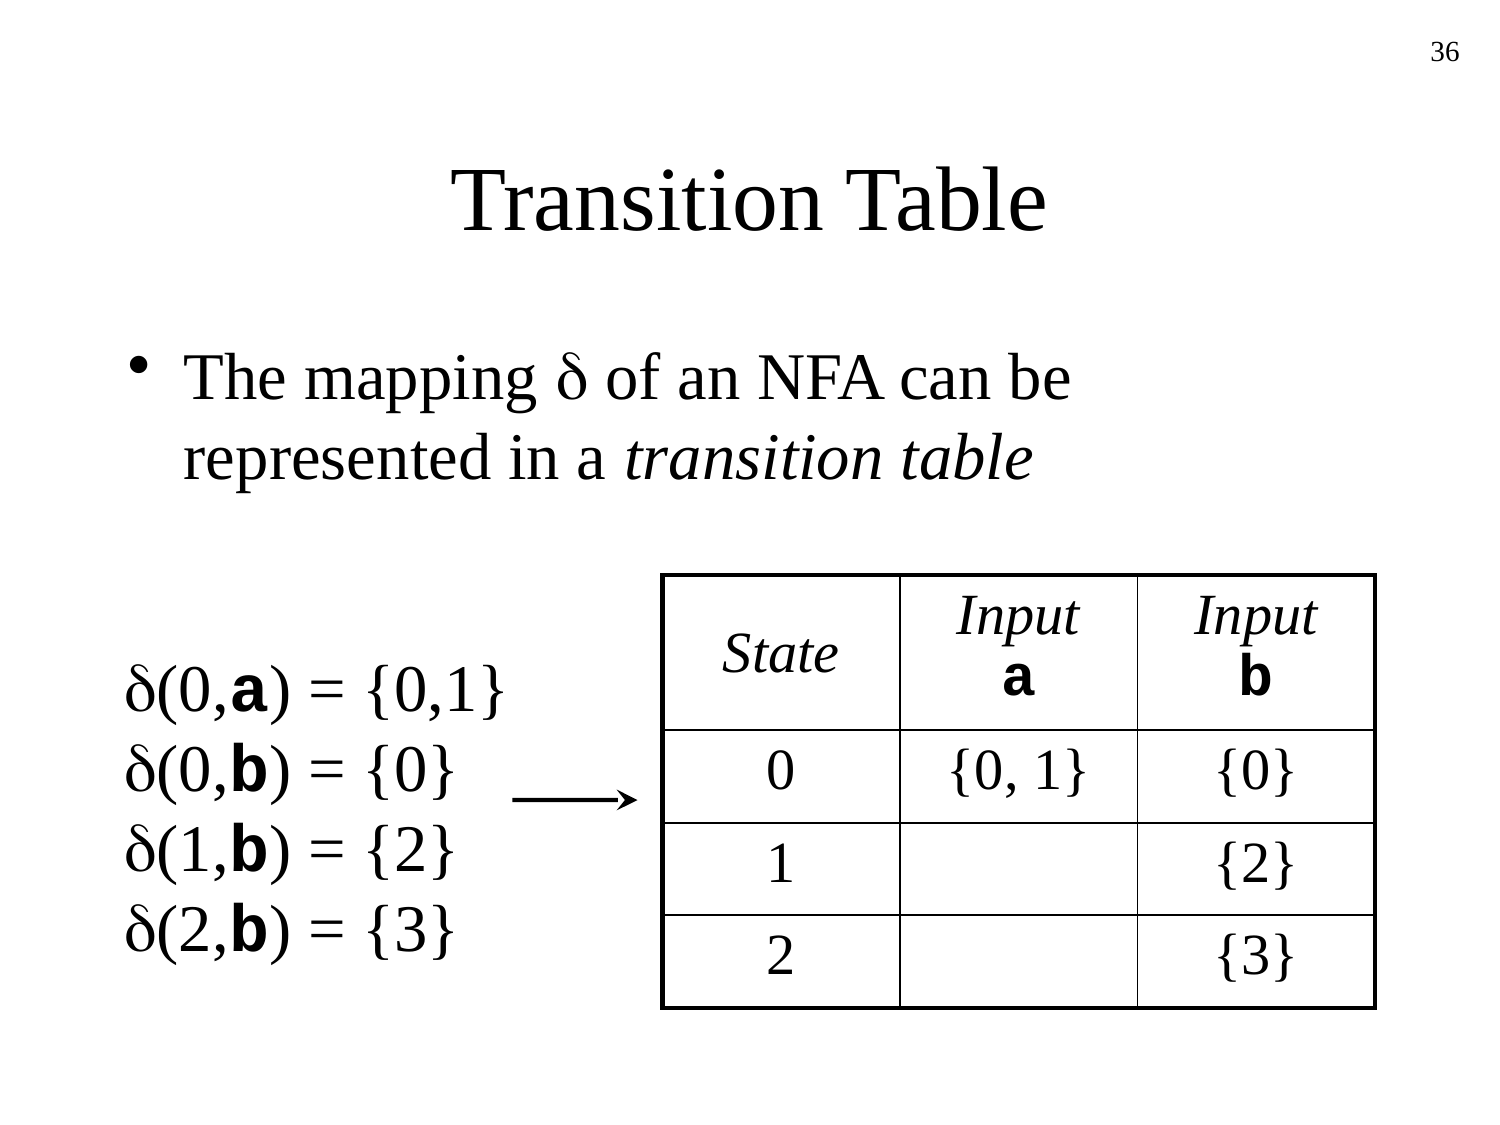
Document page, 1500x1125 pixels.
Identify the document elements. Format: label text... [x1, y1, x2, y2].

table_cell 0 [665, 731, 899, 822]
title Transition Table [112, 99, 1388, 288]
slide_number 36 [1162, 24, 1476, 101]
table_cell {0, 1} [901, 731, 1137, 822]
table_header Input a [901, 577, 1137, 729]
list The mapping  of an NFA can be represented in a transition table [112, 324, 1388, 1000]
table_cell {0} [1138, 731, 1373, 822]
table_cell {3} [1138, 916, 1373, 1006]
table_header State [665, 577, 899, 729]
table_cell 1 [665, 824, 899, 914]
table_cell [901, 824, 1137, 914]
table_header Input b [1138, 577, 1373, 729]
text_box [616, 789, 638, 811]
table_cell [901, 916, 1137, 1006]
text_box (0,a) = {0,1} (0,b) = {0} (1,b) = {2} (2,b) = {3} [108, 637, 526, 972]
table_cell {2} [1138, 824, 1373, 914]
table_cell 2 [665, 916, 899, 1006]
